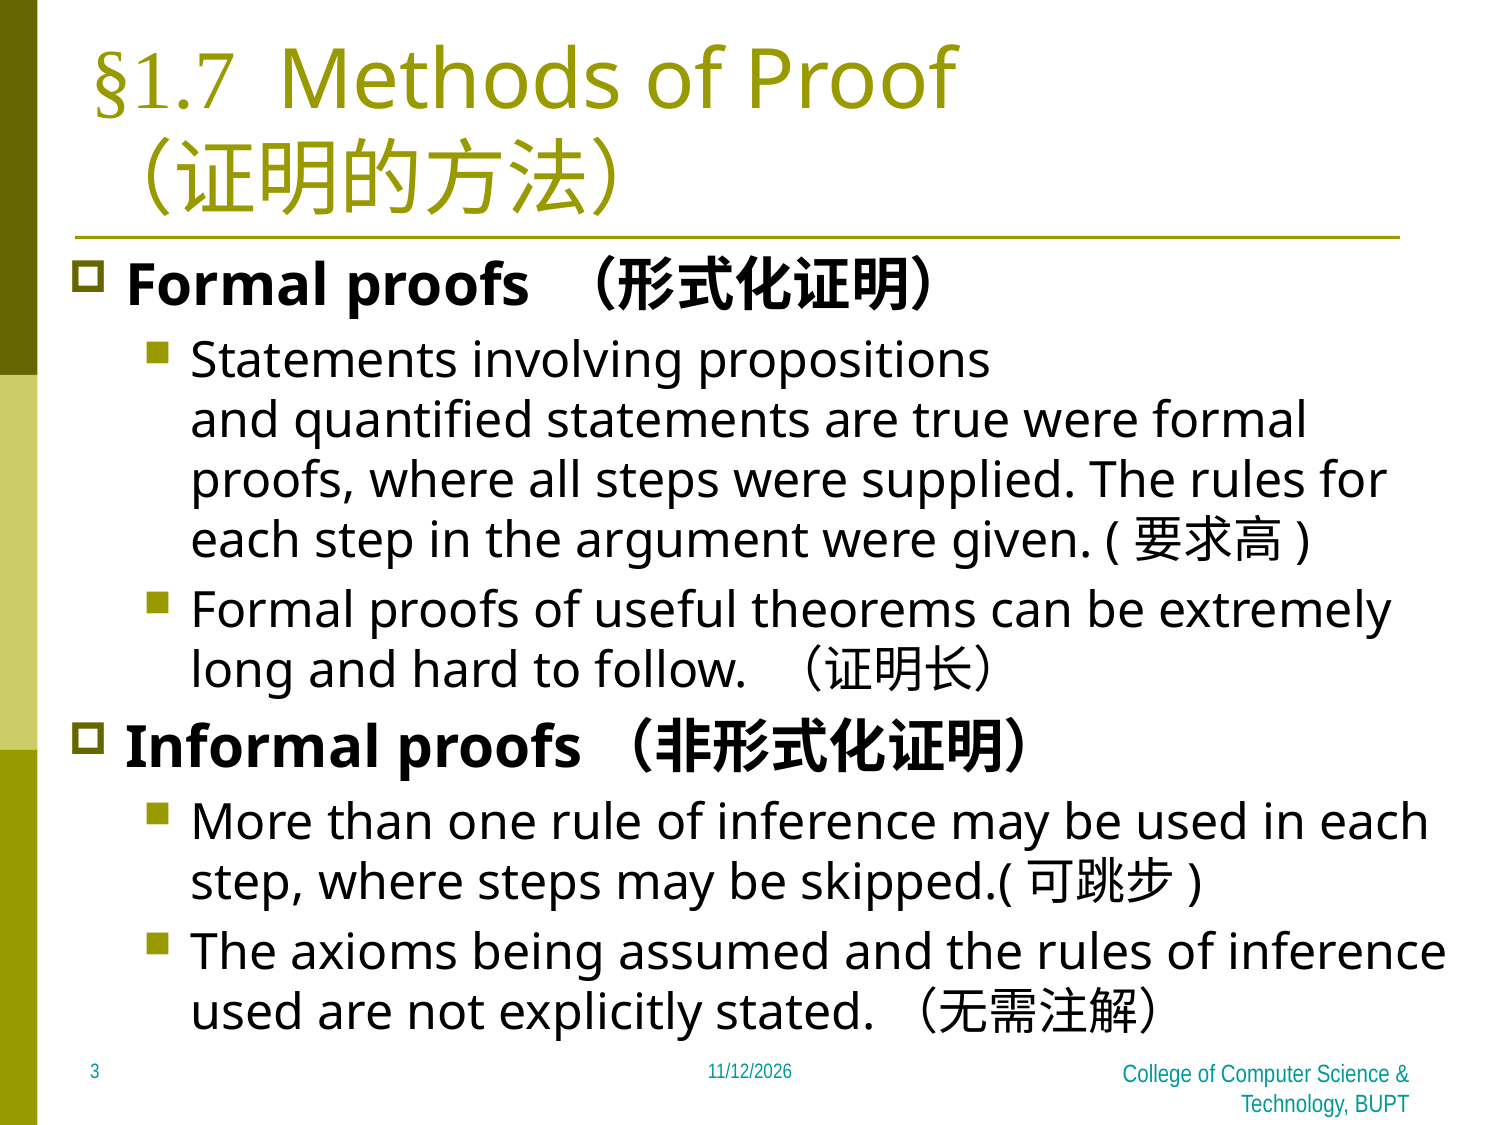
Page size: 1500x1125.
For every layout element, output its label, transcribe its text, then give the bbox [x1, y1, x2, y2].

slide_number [512, 1056, 988, 1125]
list Formal proofs （形式化证明） Statements involving propositions and quantified statements are true were formal proofs, where all steps were supplied. The rules for each step in the argument were given. (要求高) Formal proofs of useful theorems can be extremely long and hard to follow. （证明长） Informal proofs（非形式化证明） More than one rule of inference may be used in each step, where steps may be skipped.(可跳步) The axioms being assumed and the rules of inference used are not explicitly stated.（无需注解） [53, 240, 1500, 1056]
slide_number 3 [75, 1056, 425, 1125]
footer College of Computer Science & Technology, BUPT [1074, 1056, 1425, 1125]
title §1.7 Methods of Proof （证明的方法） [75, 45, 1425, 233]
